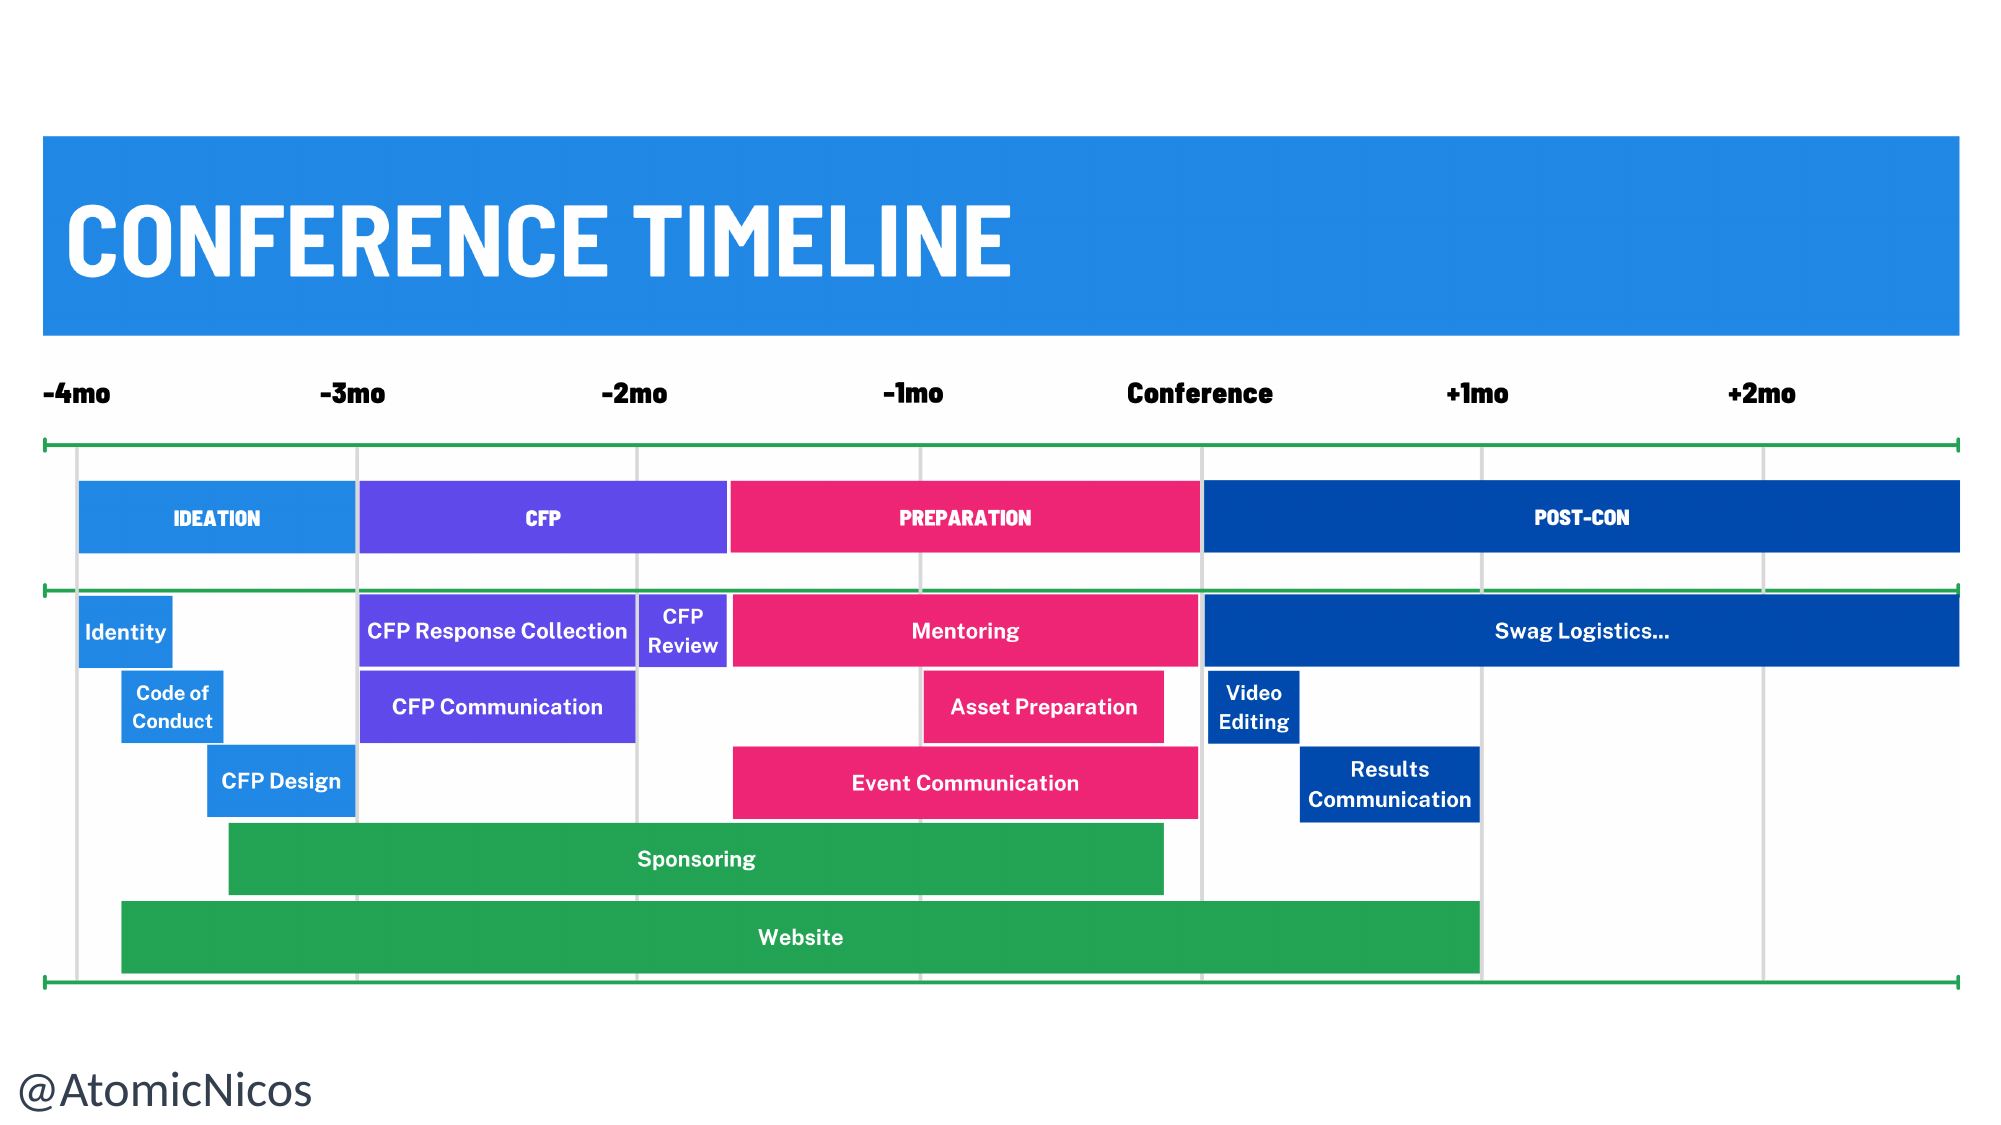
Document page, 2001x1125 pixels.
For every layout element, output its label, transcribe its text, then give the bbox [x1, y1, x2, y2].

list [39, 133, 1961, 992]
text_box @AtomicNicos [0, 1049, 345, 1124]
